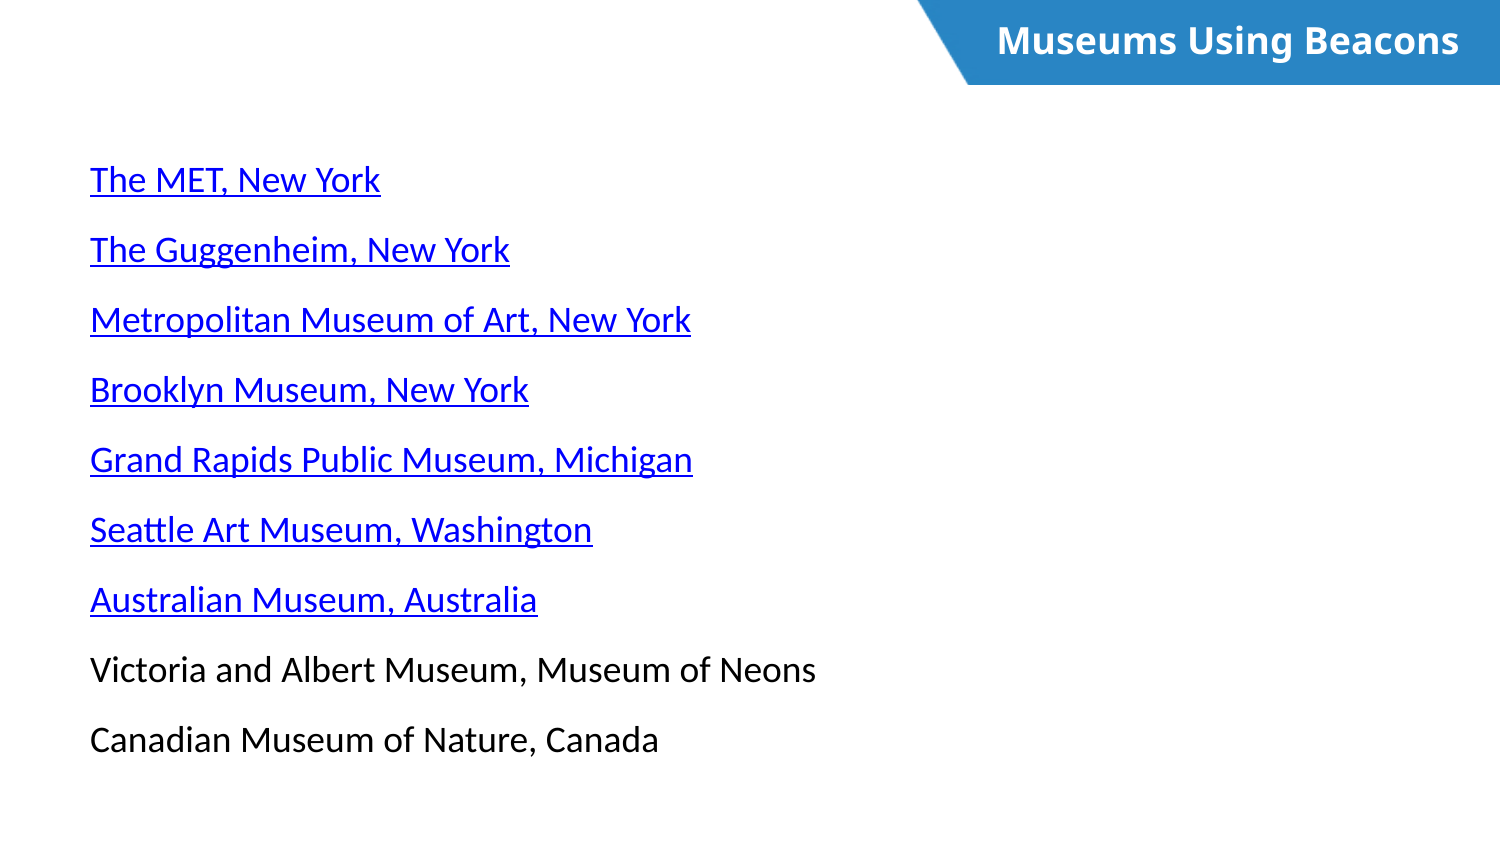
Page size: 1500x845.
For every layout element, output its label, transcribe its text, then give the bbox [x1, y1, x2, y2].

text_box The MET, New York The Guggenheim, New York Metropolitan Museum of Art, New York Brooklyn Museum, New York Grand Rapids Public Museum, Michigan Seattle Art Museum, Washington Australian Museum, Australia Victoria and Albert Museum, Museum of Neons Canadian Museum of Nature, Canada [74, 147, 1438, 598]
picture [862, 0, 1500, 85]
